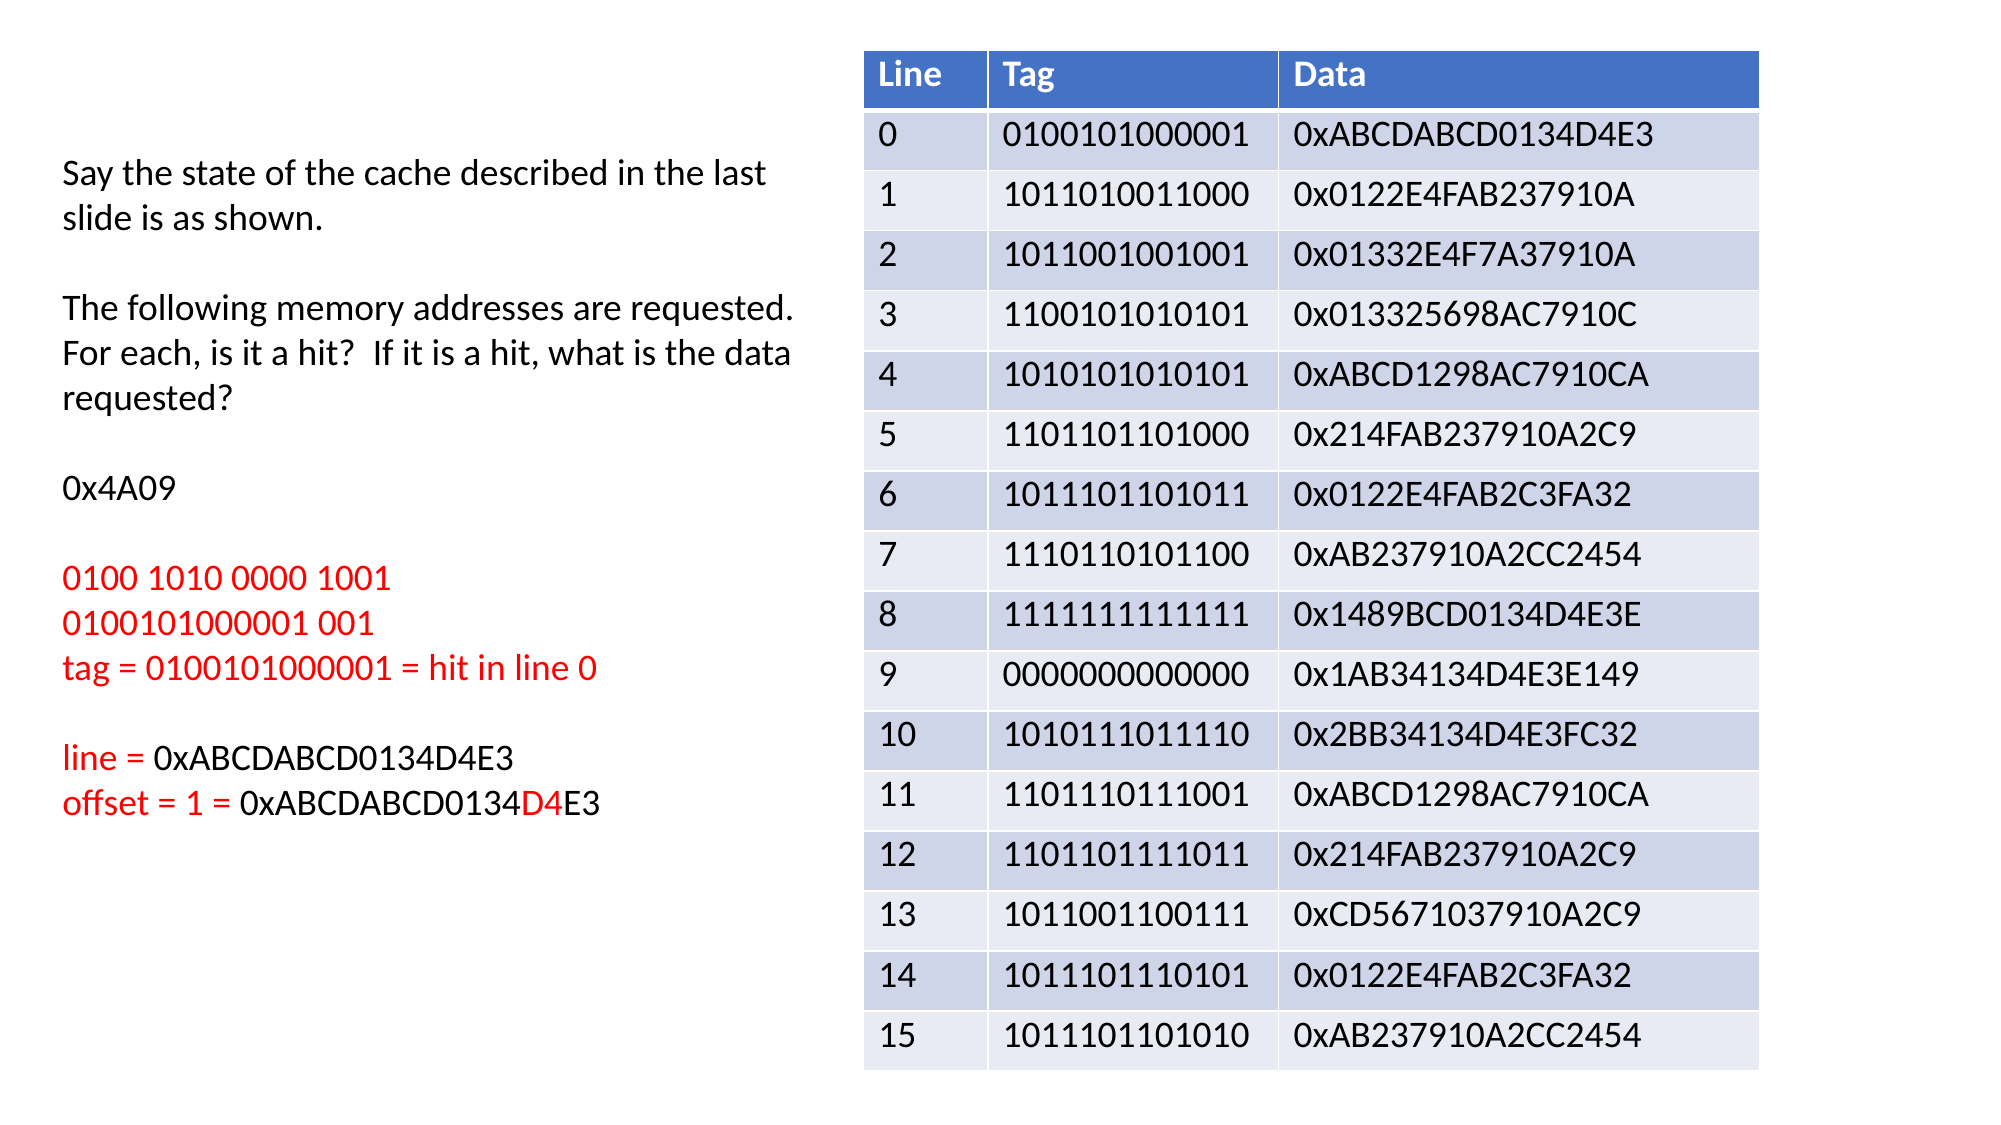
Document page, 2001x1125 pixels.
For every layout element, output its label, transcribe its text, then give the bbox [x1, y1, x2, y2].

table_cell 0xABCD1298AC7910CA [1279, 352, 1759, 410]
table_cell 1010111011110 [989, 712, 1278, 770]
table_cell 0x0122E4FAB2C3FA32 [1279, 472, 1759, 530]
table_header Line [864, 51, 987, 108]
table_cell 0xAB237910A2CC2454 [1279, 532, 1759, 590]
table_cell 15 [864, 1012, 987, 1070]
table_cell 4 [864, 352, 987, 410]
table_cell 0x01332E4F7A37910A [1279, 231, 1759, 290]
table_cell 1111111111111 [989, 592, 1278, 650]
table_cell 0xABCDABCD0134D4E3 [1279, 113, 1759, 170]
table_cell 0x1489BCD0134D4E3E [1279, 592, 1759, 650]
table_cell 7 [864, 532, 987, 590]
table_cell 0 [864, 113, 987, 170]
table_cell 1 [864, 171, 987, 230]
table_cell 0x0122E4FAB237910A [1279, 171, 1759, 230]
table_cell 5 [864, 412, 987, 470]
table_cell 1011010011000 [989, 171, 1278, 230]
table_cell 1011101101011 [989, 472, 1278, 530]
table_header Tag [989, 51, 1278, 108]
table_cell 1011101101010 [989, 1012, 1278, 1070]
table_cell 2 [864, 231, 987, 290]
table_cell 1110110101100 [989, 532, 1278, 590]
table_cell 12 [864, 832, 987, 890]
table_cell 1101110111001 [989, 772, 1278, 830]
table_cell 14 [864, 952, 987, 1010]
table_cell 0x214FAB237910A2C9 [1279, 832, 1759, 890]
table_cell 8 [864, 592, 987, 650]
table_cell 0100101000001 [989, 113, 1278, 170]
table_cell 6 [864, 472, 987, 530]
table_cell 0x1AB34134D4E3E149 [1279, 652, 1759, 710]
table_cell 1100101010101 [989, 291, 1278, 350]
table_cell 0xABCD1298AC7910CA [1279, 772, 1759, 830]
table_cell 13 [864, 892, 987, 950]
table_cell 0x2BB34134D4E3FC32 [1279, 712, 1759, 770]
table_cell 0xAB237910A2CC2454 [1279, 1012, 1759, 1070]
table_cell 9 [864, 652, 987, 710]
table_cell 10 [864, 712, 987, 770]
table_cell 1011001001001 [989, 231, 1278, 290]
table_cell 11 [864, 772, 987, 830]
table_cell 0x013325698AC7910C [1279, 291, 1759, 350]
table_header Data [1279, 51, 1759, 108]
table_cell 0xCD5671037910A2C9 [1279, 892, 1759, 950]
table_cell 0000000000000 [989, 652, 1278, 710]
table_cell 1010101010101 [989, 352, 1278, 410]
table_cell 1011001100111 [989, 892, 1278, 950]
table_cell 1011101110101 [989, 952, 1278, 1010]
text_box Say the state of the cache described in the last slide is as shown. The following memory addresses are requested. For each, is it a hit? If it is a hit, what is the data requested? 0x4A09 0100 1010 0000 1001 0100101000001 001 tag = 0100101000001 = hit in line 0 line = 0xABCDABCD0134D4E3 offset = 1 = 0xABCDABCD0134D4E3 [47, 140, 829, 876]
table_cell 0x0122E4FAB2C3FA32 [1279, 952, 1759, 1010]
table_cell 3 [864, 291, 987, 350]
table_cell 1101101101000 [989, 412, 1278, 470]
table_cell 1101101111011 [989, 832, 1278, 890]
table_cell 0x214FAB237910A2C9 [1279, 412, 1759, 470]
